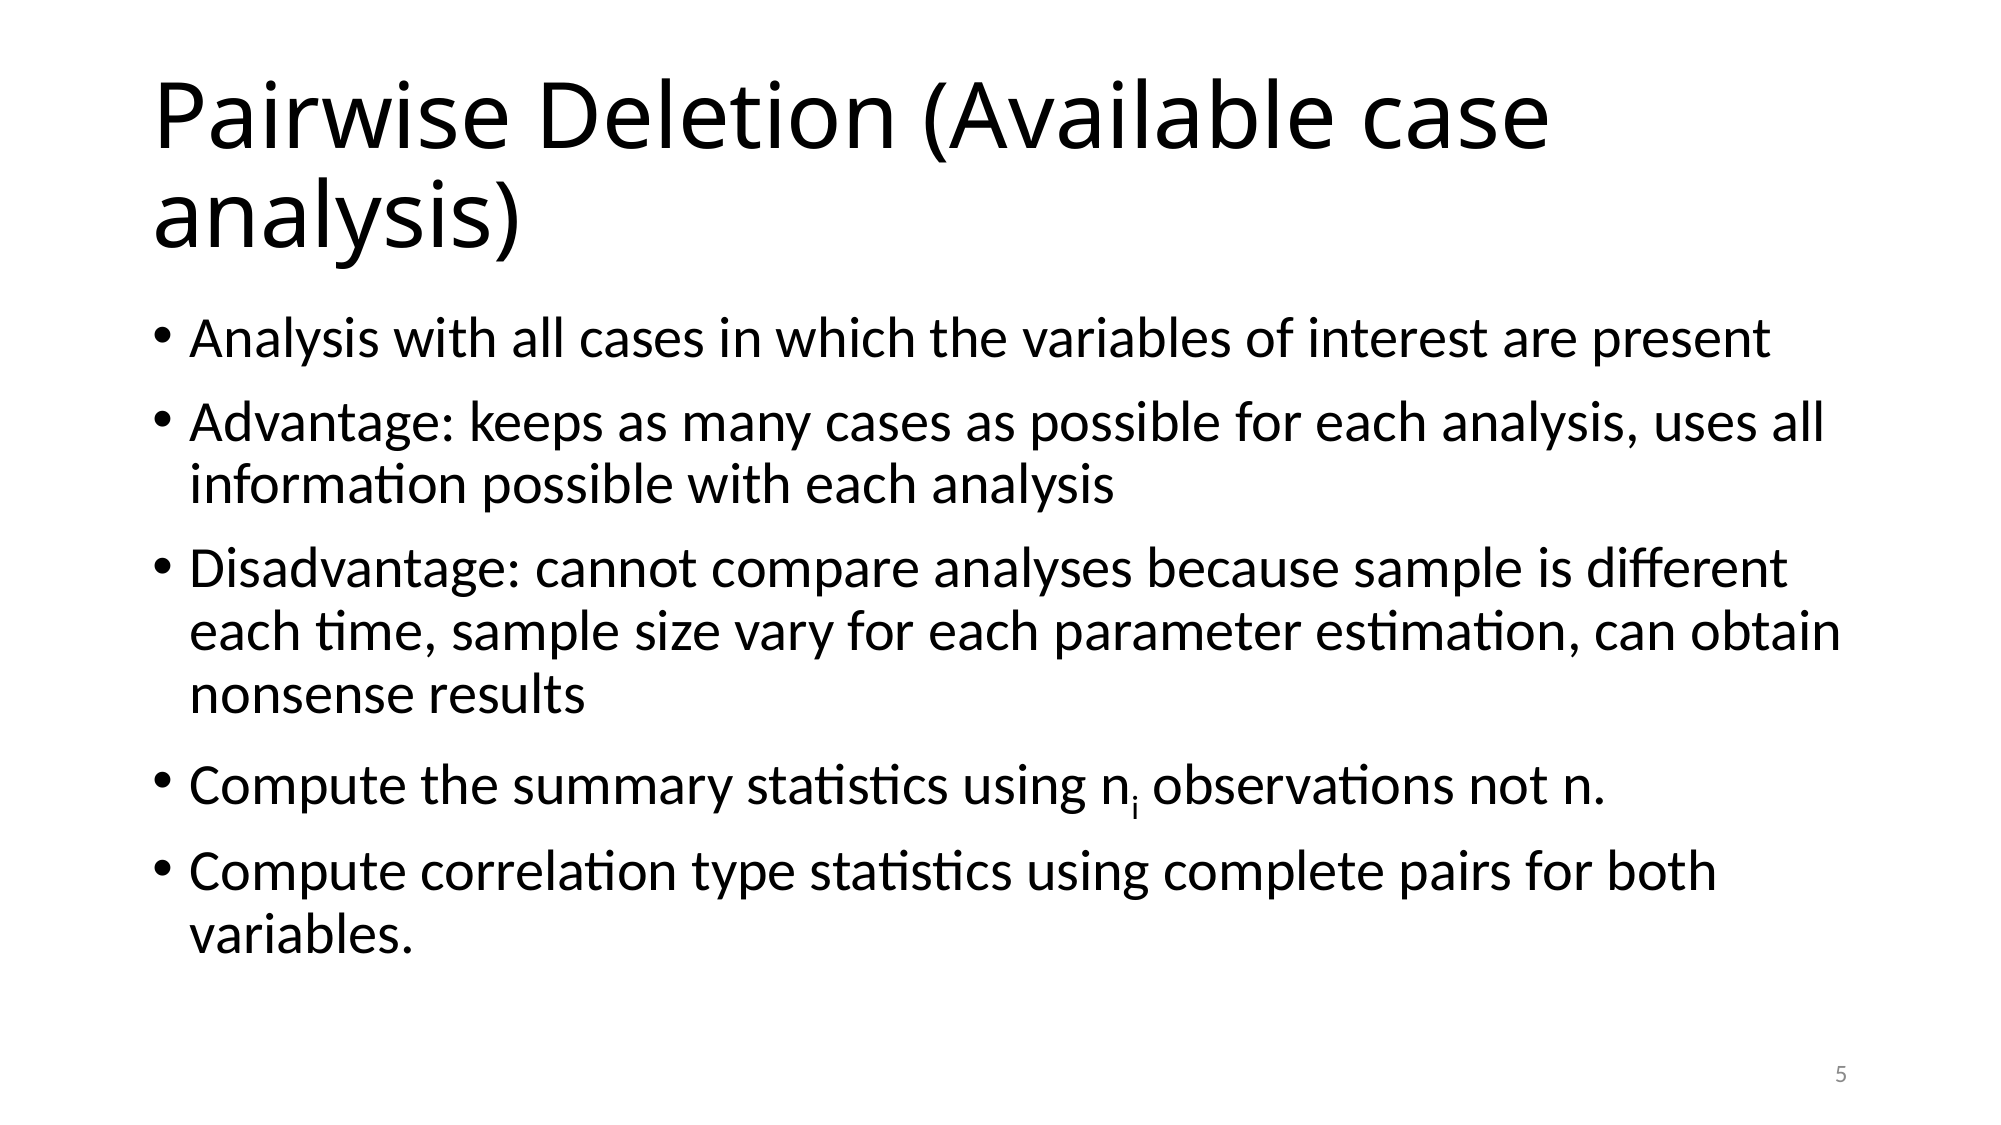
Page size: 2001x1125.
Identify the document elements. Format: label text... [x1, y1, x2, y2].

slide_number 5 [1412, 1042, 1863, 1103]
title Pairwise Deletion (Available case analysis) [137, 59, 1863, 278]
list Analysis with all cases in which the variables of interest are present Advantage: keeps as many cases as possible for each analysis, uses all information possible with each analysis Disadvantage: cannot compare analyses because sample is different each time, sample size vary for each parameter estimation, can obtain nonsense results Compute the summary statistics using ni observations not n. Compute correlation type statistics using complete pairs for both variables. [137, 299, 1863, 1014]
